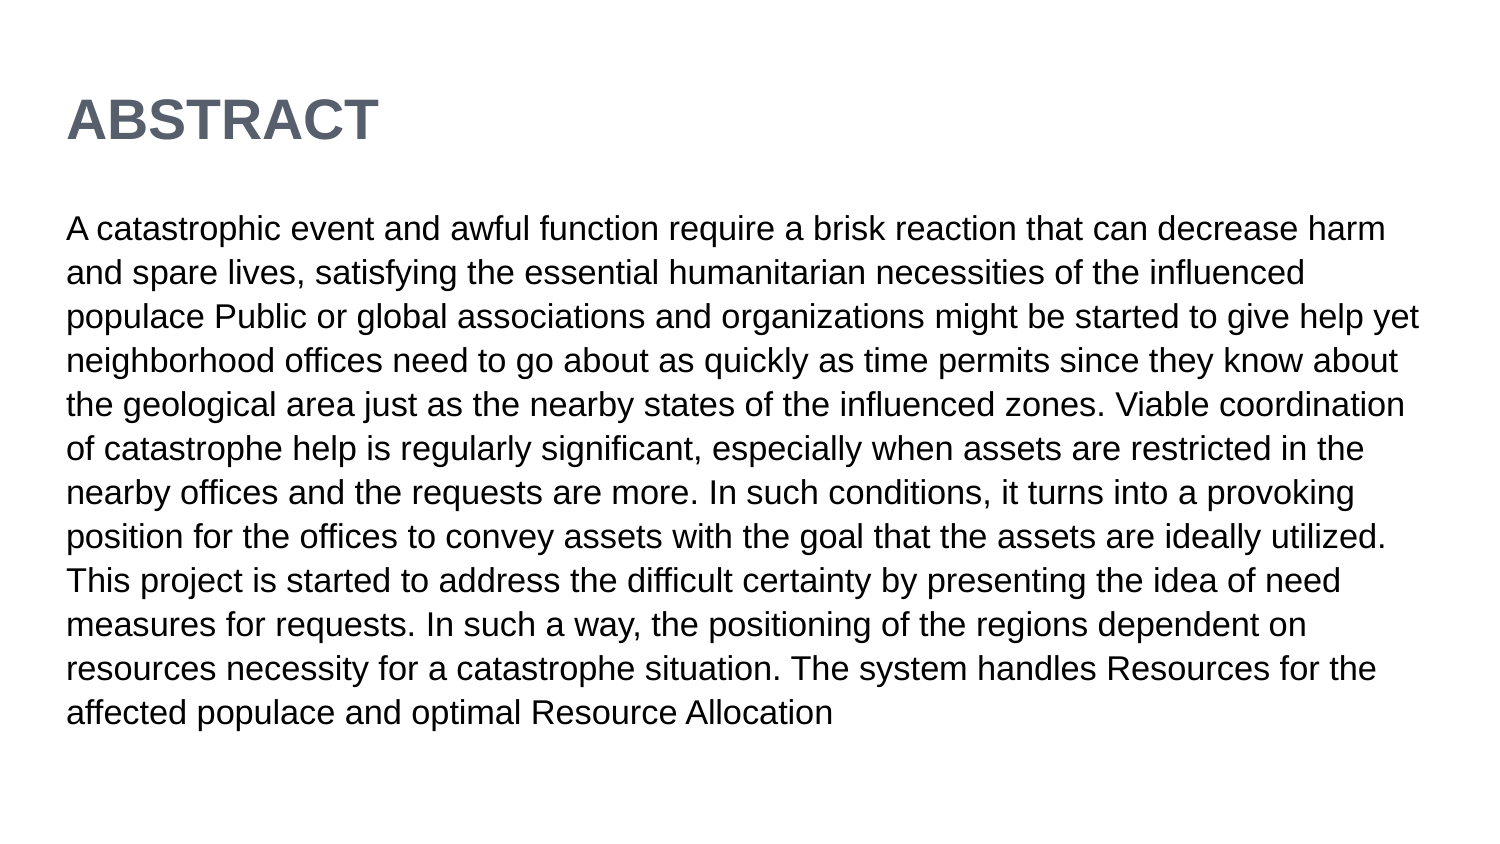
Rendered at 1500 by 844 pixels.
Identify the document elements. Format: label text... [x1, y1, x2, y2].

list A catastrophic event and awful function require a brisk reaction that can decrease harm and spare lives, satisfying the essential humanitarian necessities of the influenced populace Public or global associations and organizations might be started to give help yet neighborhood offices need to go about as quickly as time permits since they know about the geological area just as the nearby states of the influenced zones. Viable coordination of catastrophe help is regularly significant, especially when assets are restricted in the nearby offices and the requests are more. In such conditions, it turns into a provoking position for the offices to convey assets with the goal that the assets are ideally utilized. This project is started to address the difficult certainty by presenting the idea of need measures for requests. In such a way, the positioning of the regions dependent on resources necessity for a catastrophe situation. The system handles Resources for the affected populace and optimal Resource Allocation [51, 189, 1449, 750]
title ABSTRACT [51, 72, 1449, 167]
